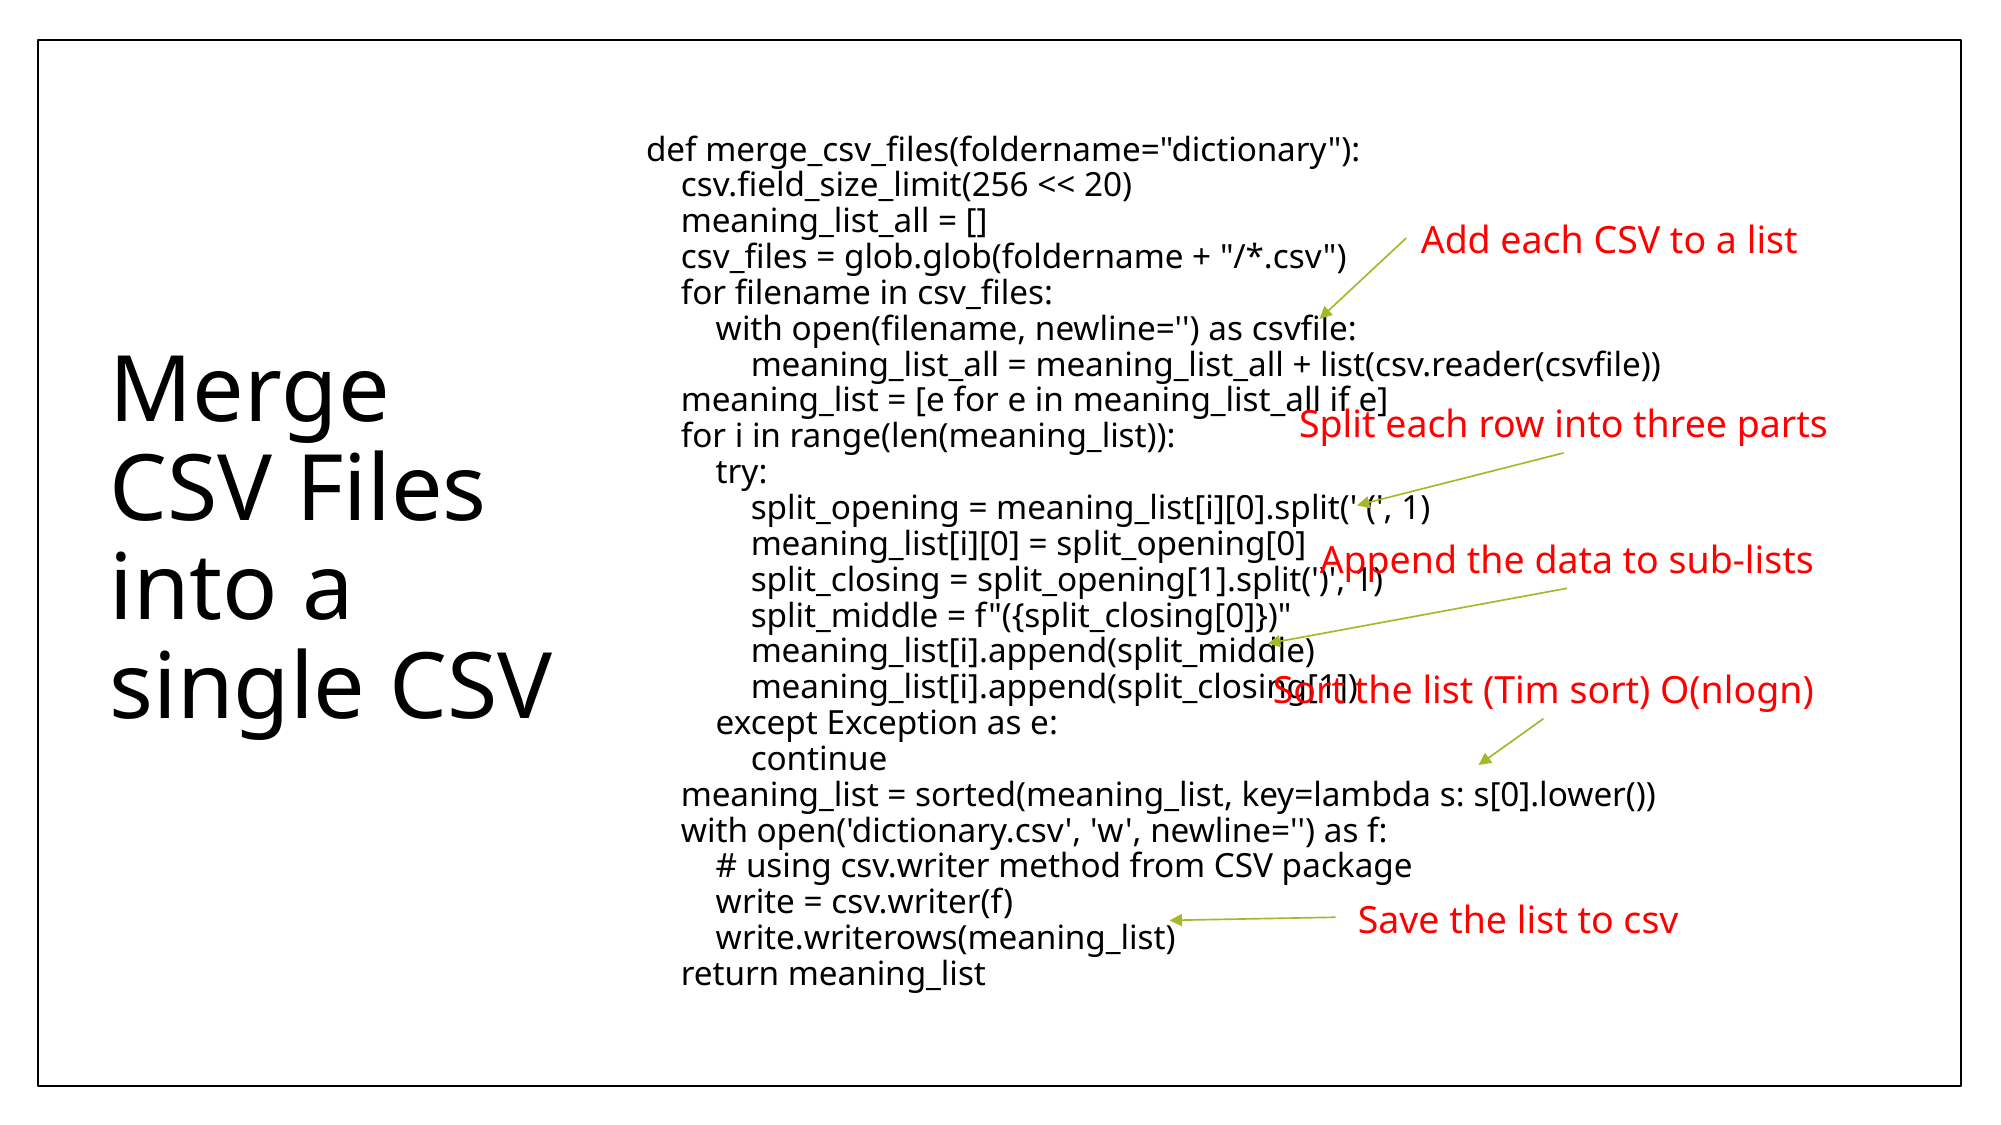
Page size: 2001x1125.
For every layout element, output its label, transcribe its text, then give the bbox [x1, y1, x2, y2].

text_box Sort the list (Tim sort) O(nlogn) [1258, 658, 1829, 719]
list def merge_csv_files(foldername="dictionary"): csv.field_size_limit(256 << 20) meaning_list_all = [] csv_files = glob.glob(foldername + "/*.csv") for filename in csv_files: with open(filename, newline='') as csvfile: meaning_list_all = meaning_list_all + list(csv.reader(csvfile)) meaning_list = [e for e in meaning_list_all if e] for i in range(len(meaning_list)): try: split_opening = meaning_list[i][0].split(' (', 1) meaning_list[i][0] = split_opening[0] split_closing = split_opening[1].split(')', 1) split_middle = f"({split_closing[0]})" meaning_list[i].append(split_middle) meaning_list[i].append(split_closing[1]) except Exception as e: continue meaning_list = sorted(meaning_list, key=lambda s: s[0].lower()) with open('dictionary.csv', 'w', newline='') as f: # using csv.writer method from CSV package write = csv.writer(f) write.writerows(meaning_list) return meaning_list [631, 93, 1702, 1032]
text_box Split each row into three parts [1284, 393, 1844, 453]
text_box Save the list to csv [1343, 888, 1694, 949]
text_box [1478, 719, 1544, 766]
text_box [1319, 238, 1429, 320]
title Merge CSV Files into a single CSV [94, 160, 574, 920]
text_box Add each CSV to a list [1406, 208, 1813, 268]
text_box Append the data to sub-lists [1305, 528, 1829, 589]
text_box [1356, 453, 1565, 506]
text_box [1267, 588, 1568, 644]
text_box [1169, 916, 1336, 921]
